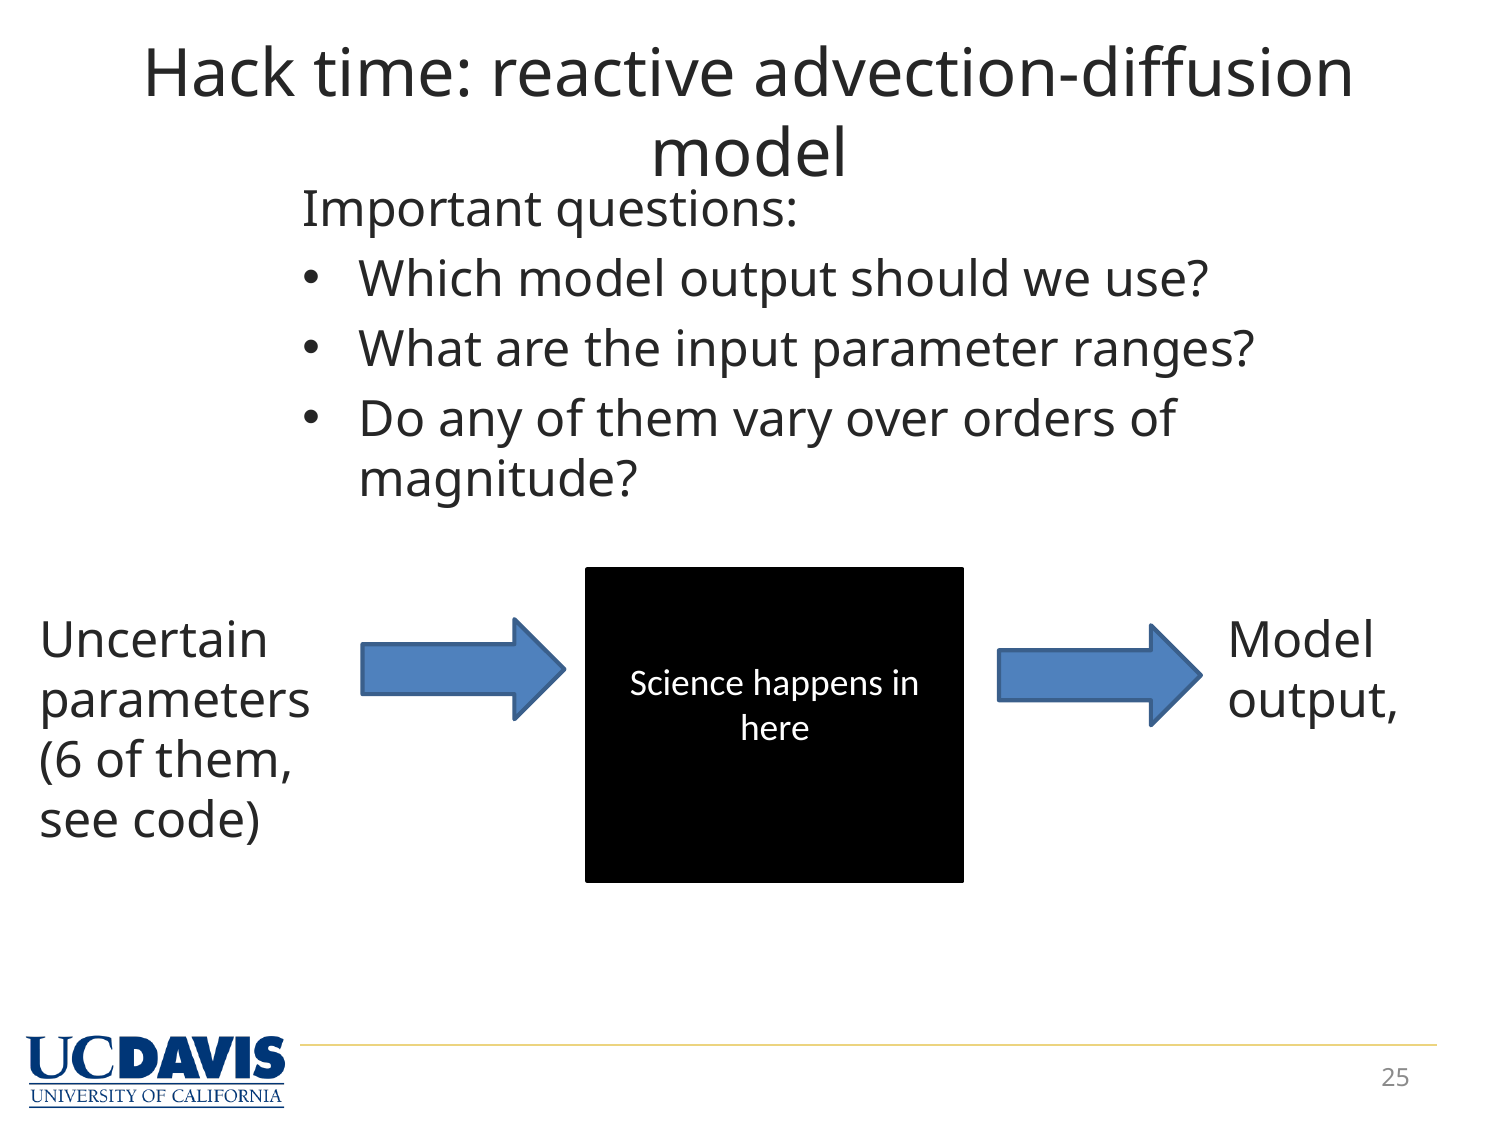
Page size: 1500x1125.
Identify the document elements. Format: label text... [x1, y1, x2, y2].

text_box Important questions: Which model output should we use? What are the input parameter ranges? Do any of them vary over orders of magnitude? [287, 169, 1288, 538]
text_box Uncertain parameters (6 of them, see code) [24, 599, 363, 913]
slide_number 25 [1237, 1056, 1425, 1100]
text_box [996, 623, 1203, 728]
text_box [360, 617, 567, 722]
title Hack time: reactive advection-diffusion model [75, 45, 1425, 175]
picture [24, 1034, 288, 1109]
